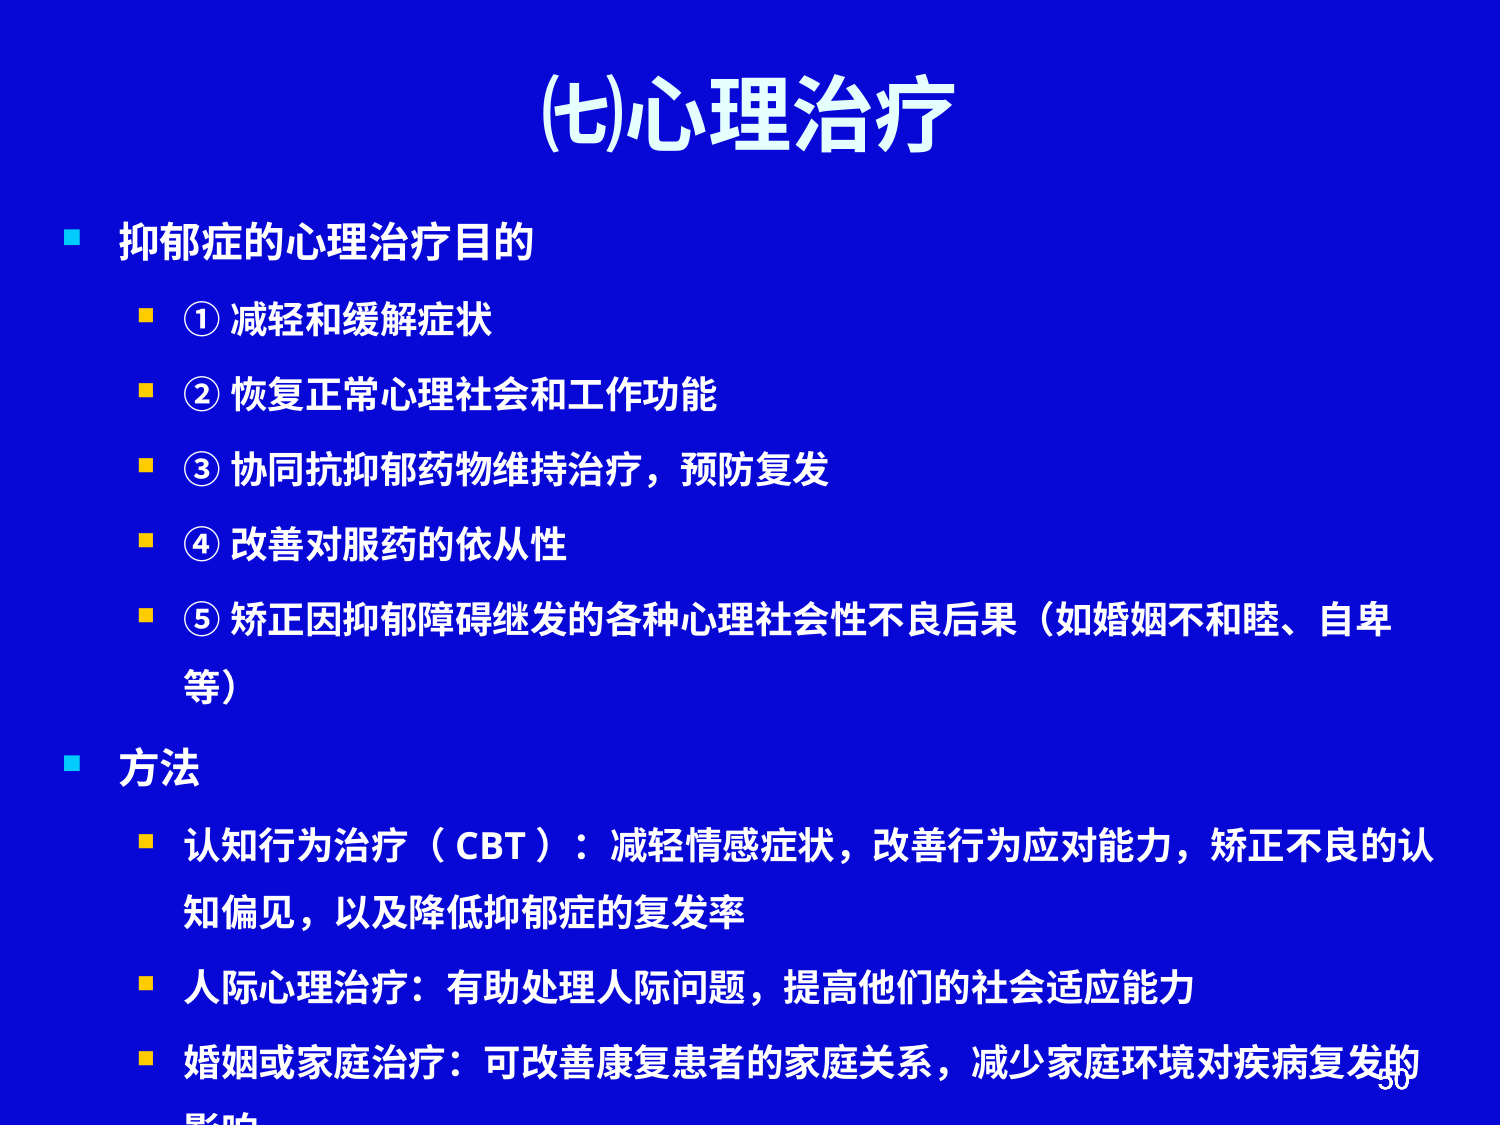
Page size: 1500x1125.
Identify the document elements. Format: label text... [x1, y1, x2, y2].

title ㈦心理治疗 [75, 0, 1425, 183]
text_box 50 [1074, 1024, 1425, 1103]
list 抑郁症的心理治疗目的 ①减轻和缓解症状 ②恢复正常心理社会和工作功能 ③协同抗抑郁药物维持治疗，预防复发 ④改善对服药的依从性 ⑤矫正因抑郁障碍继发的各种心理社会性不良后果（如婚姻不和睦、自卑等） 方法 认知行为治疗（CBT）：减轻情感症状，改善行为应对能力，矫正不良的认知偏见，以及降低抑郁症的复发率 人际心理治疗：有助处理人际问题，提高他们的社会适应能力 婚姻或家庭治疗：可改善康复患者的家庭关系，减少家庭环境对疾病复发的影响 [46, 183, 1454, 973]
